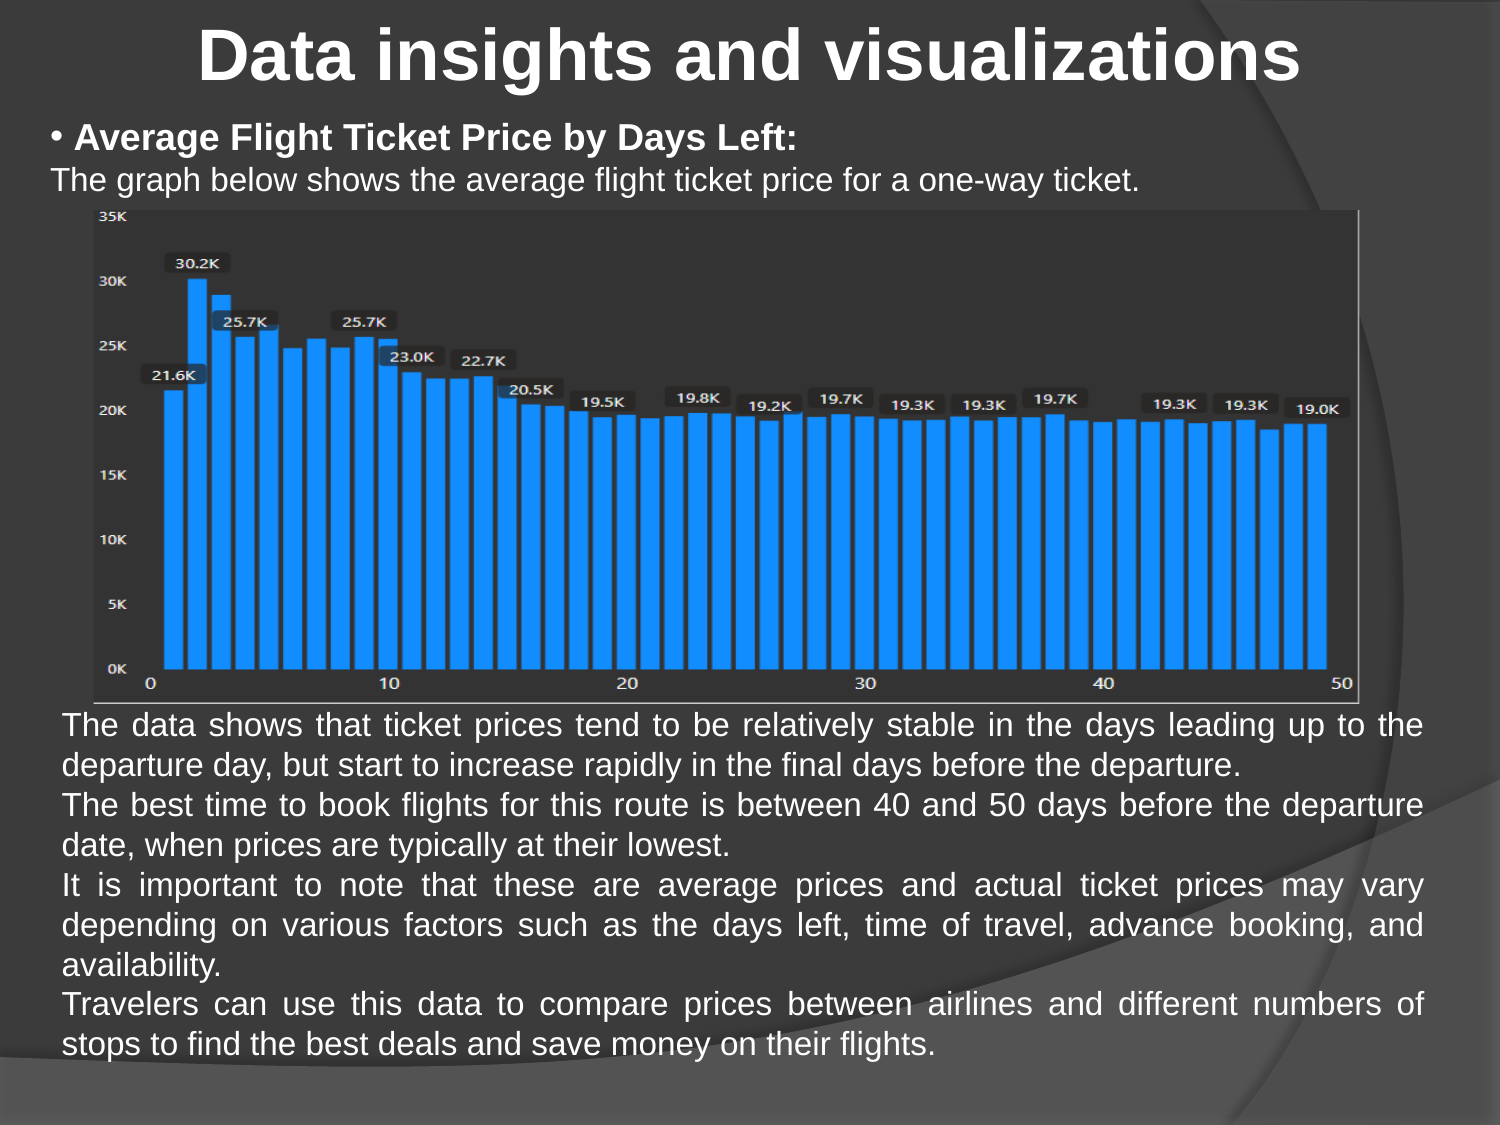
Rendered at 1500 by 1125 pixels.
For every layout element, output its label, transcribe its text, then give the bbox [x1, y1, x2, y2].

text_box Data insights and visualizations [0, 0, 1500, 103]
text_box The data shows that ticket prices tend to be relatively stable in the days leading up to the departure day, but start to increase rapidly in the final days before the departure. The best time to book flights for this route is between 40 and 50 days before the departure date, when prices are typically at their lowest. It is important to note that these are average prices and actual ticket prices may vary depending on various factors such as the days left, time of travel, advance booking, and availability. Travelers can use this data to compare prices between airlines and different numbers of stops to find the best deals and save money on their flights. [46, 695, 1442, 1110]
text_box Average Flight Ticket Price by Days Left: The graph below shows the average flight ticket price for a one-way ticket. [35, 105, 1454, 206]
picture [93, 210, 1360, 704]
